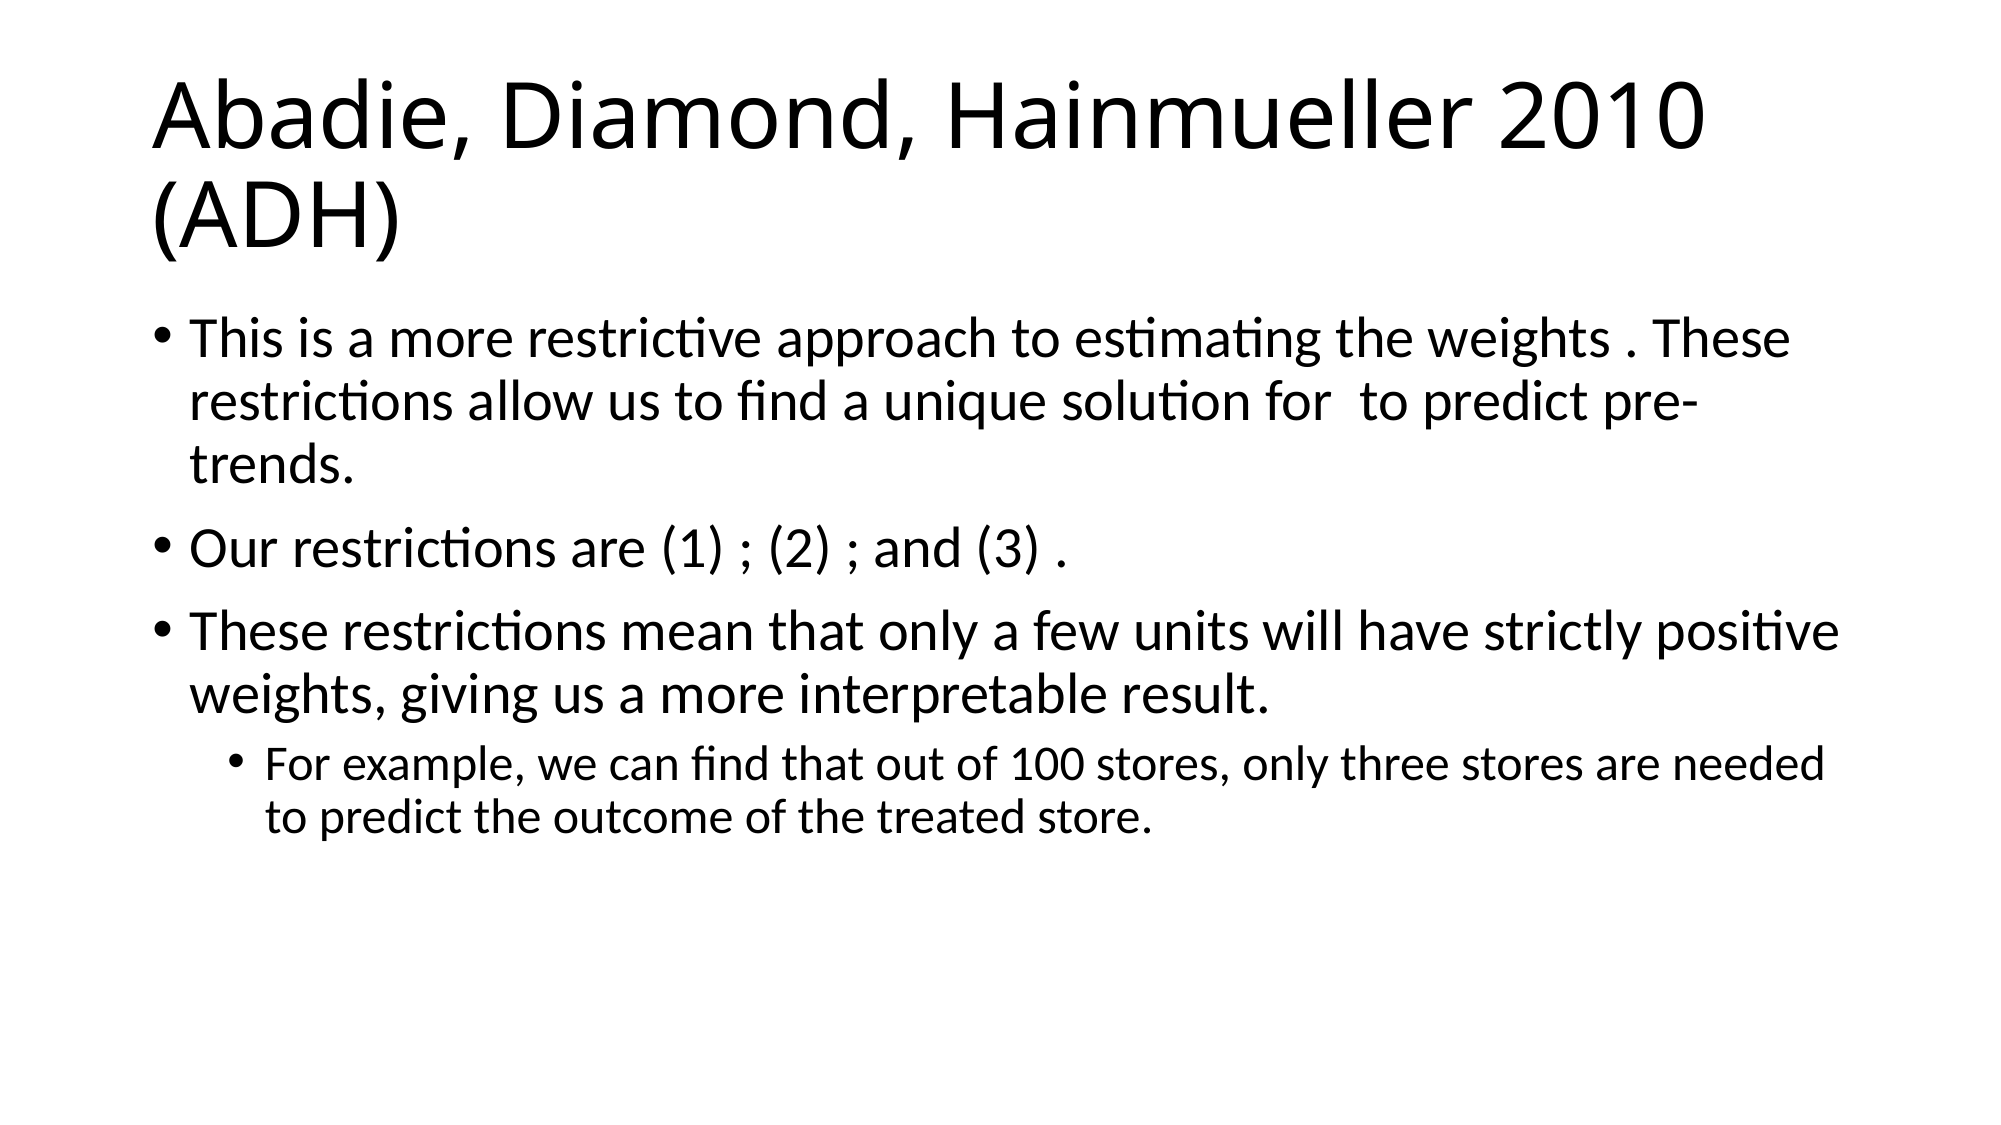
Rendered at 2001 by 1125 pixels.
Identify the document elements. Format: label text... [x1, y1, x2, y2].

title Abadie, Diamond, Hainmueller 2010 (ADH) [137, 59, 1863, 278]
